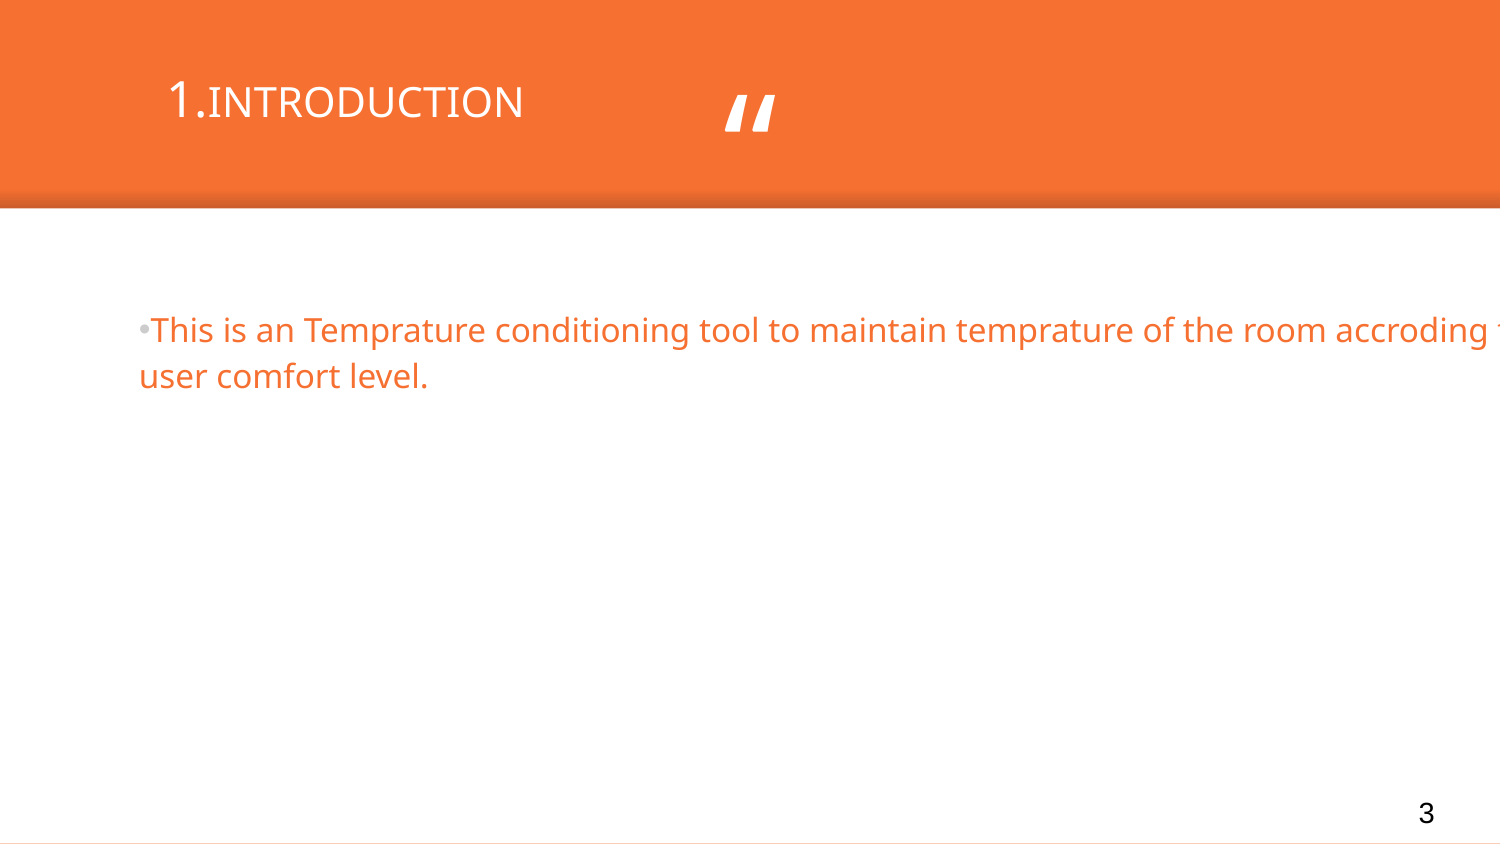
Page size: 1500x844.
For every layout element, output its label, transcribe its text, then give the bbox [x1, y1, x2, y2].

text_box This is an Temprature conditioning tool to maintain temprature of the room accroding to user comfort level. [123, 288, 1500, 844]
list 1.INTRODUCTION [0, 43, 691, 162]
